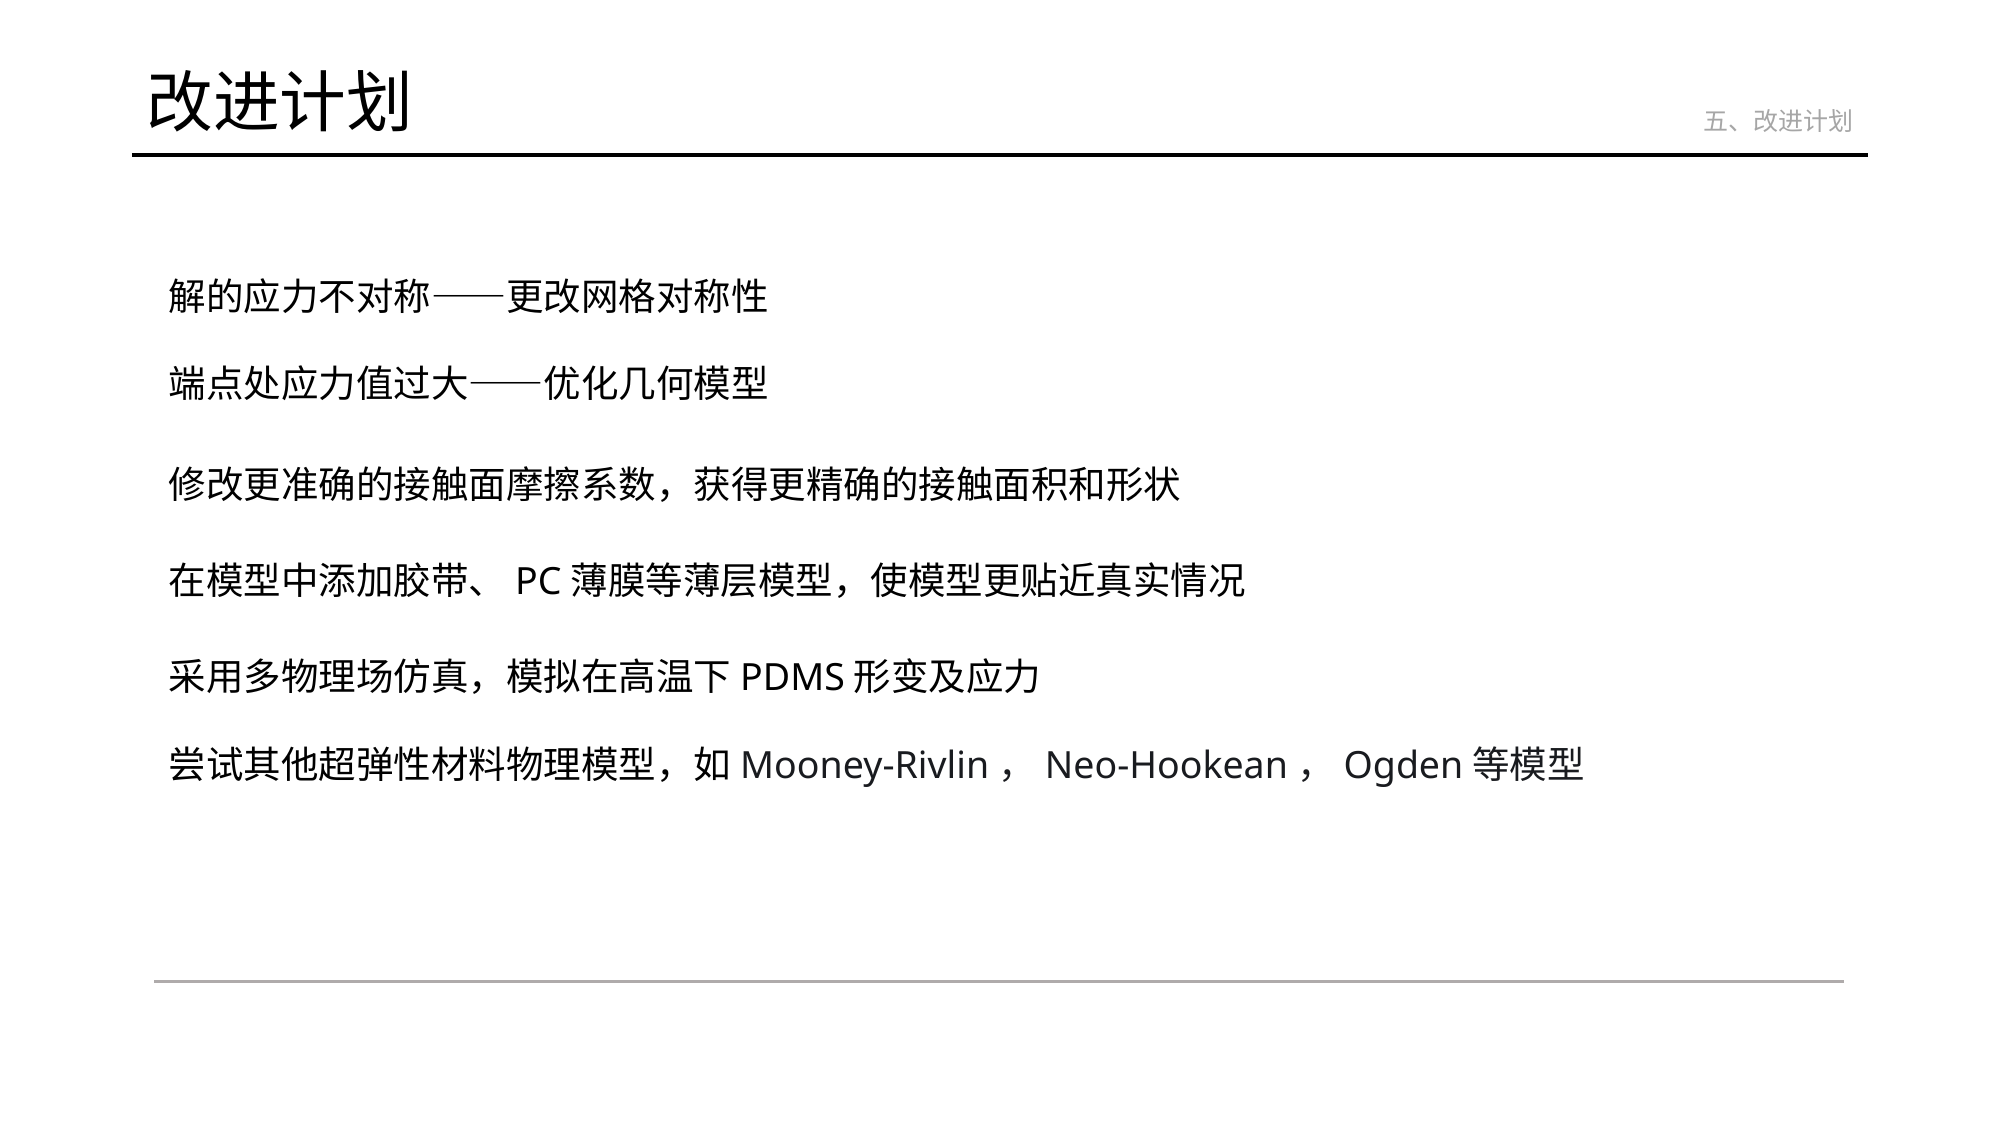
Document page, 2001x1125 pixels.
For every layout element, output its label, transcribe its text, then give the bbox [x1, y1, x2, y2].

text_box 修改更准确的接触面摩擦系数，获得更精确的接触面积和形状 [154, 453, 1652, 514]
text_box 采用多物理场仿真，模拟在高温下PDMS形变及应力 [154, 645, 1652, 706]
text_box 解的应力不对称——更改网格对称性 [154, 265, 1652, 326]
text_box 在模型中添加胶带、PC薄膜等薄层模型，使模型更贴近真实情况 [154, 549, 1652, 610]
text_box 尝试其他超弹性材料物理模型，如Mooney-Rivlin，Neo-Hookean，Ogden等模型 [154, 733, 1652, 793]
text_box 改进计划 [131, 52, 1629, 148]
text_box 端点处应力值过大——优化几何模型 [154, 352, 1652, 413]
text_box 五、改进计划 [1333, 97, 1869, 143]
